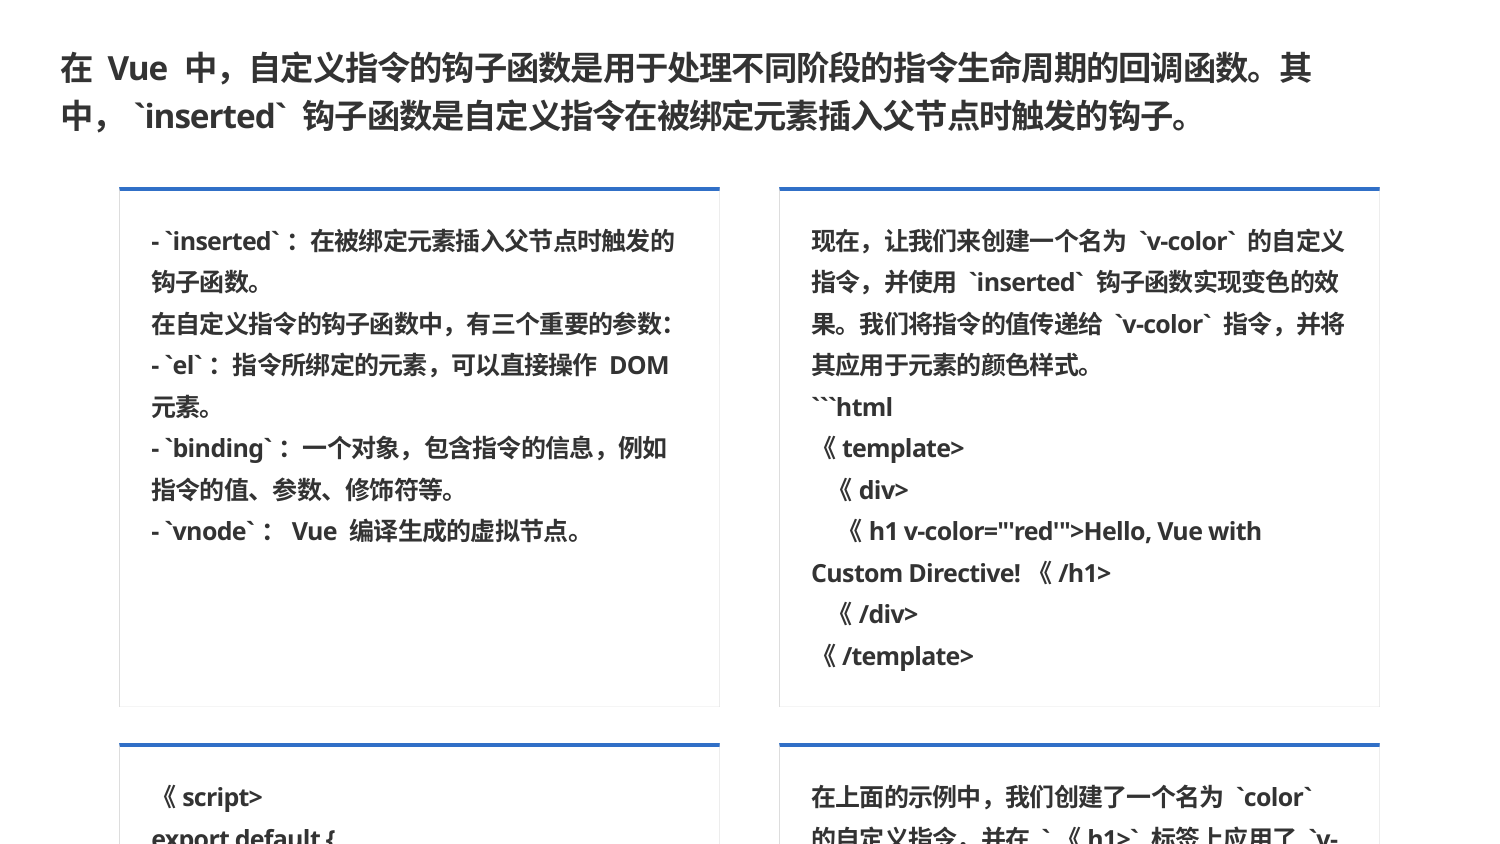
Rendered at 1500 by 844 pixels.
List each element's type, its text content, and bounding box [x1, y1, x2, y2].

text_box 在 Vue 中，自定义指令的钩子函数是用于处理不同阶段的指令生命周期的回调函数。其中，`inserted` 钩子函数是自定义指令在被绑定元素插入父节点时触发的钩子。 [60, 37, 1440, 135]
picture [119, 743, 720, 844]
picture [779, 187, 1380, 707]
picture [119, 187, 720, 707]
picture [779, 743, 1380, 844]
